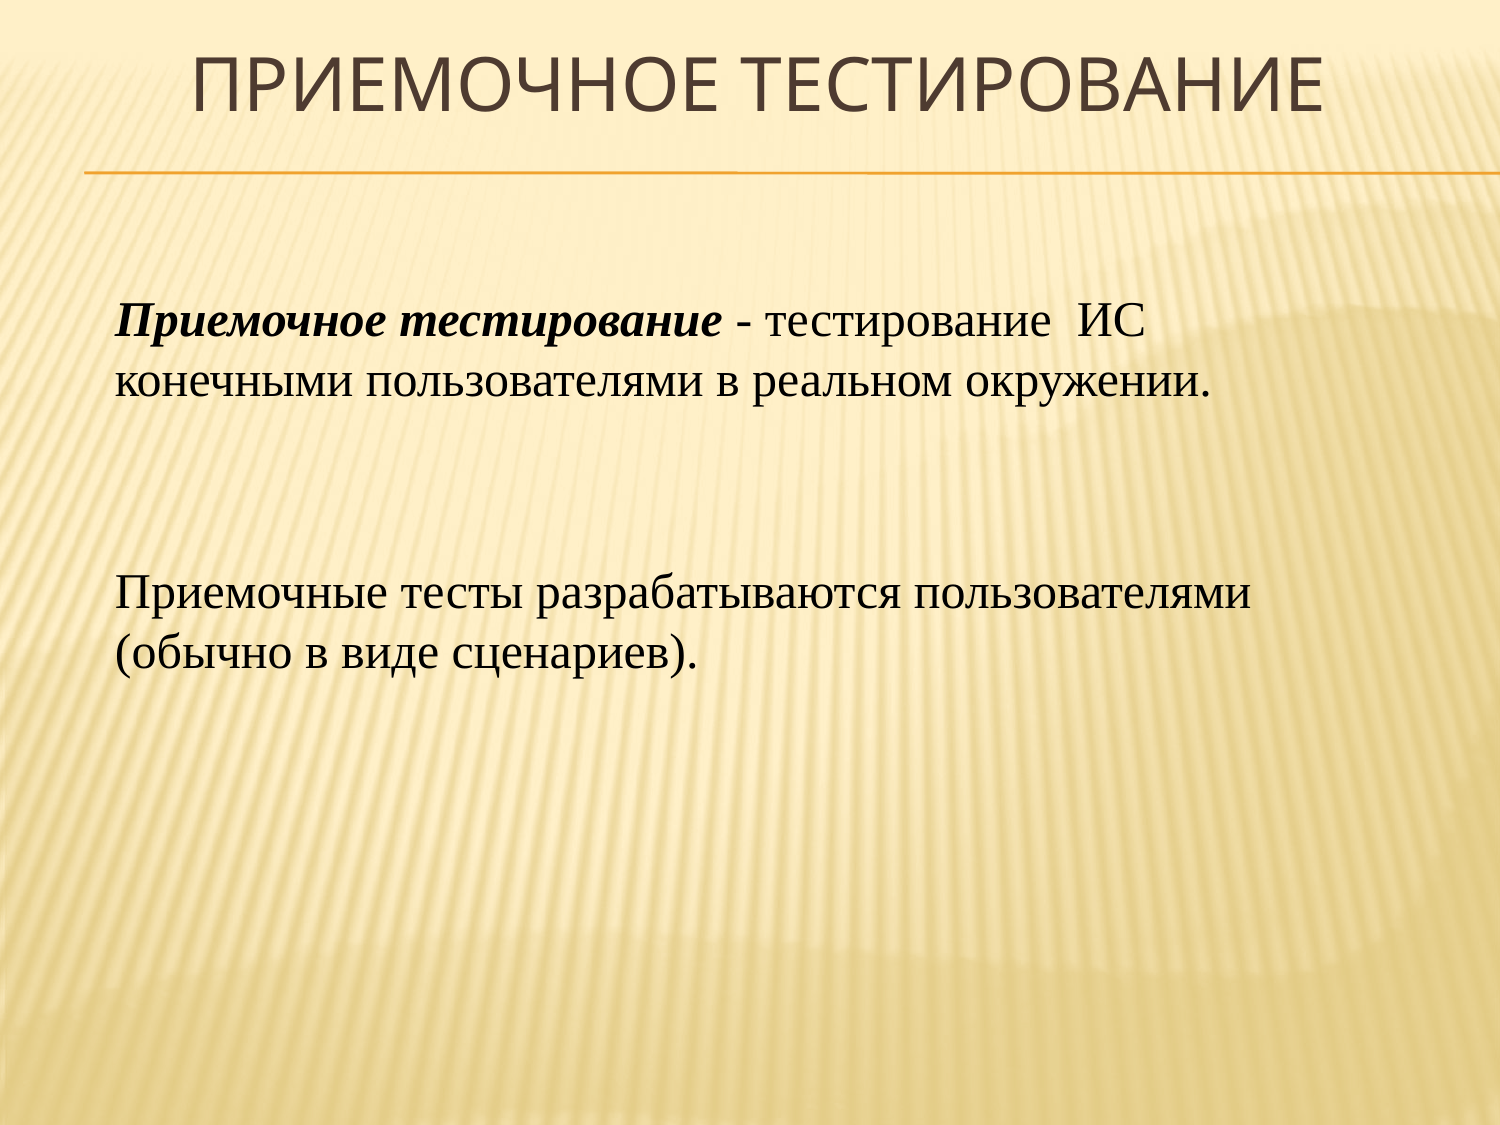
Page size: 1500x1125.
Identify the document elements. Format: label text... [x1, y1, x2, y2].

text_box Приемочное тестирование - тестирование ИС конечными пользователями в реальном окружении. [100, 278, 1388, 474]
picture [0, 0, 1500, 1125]
text_box Приемочное тестирование [53, 29, 1483, 125]
text_box Приемочные тесты разрабатываются пользователями (обычно в виде сценариев). [100, 550, 1447, 686]
